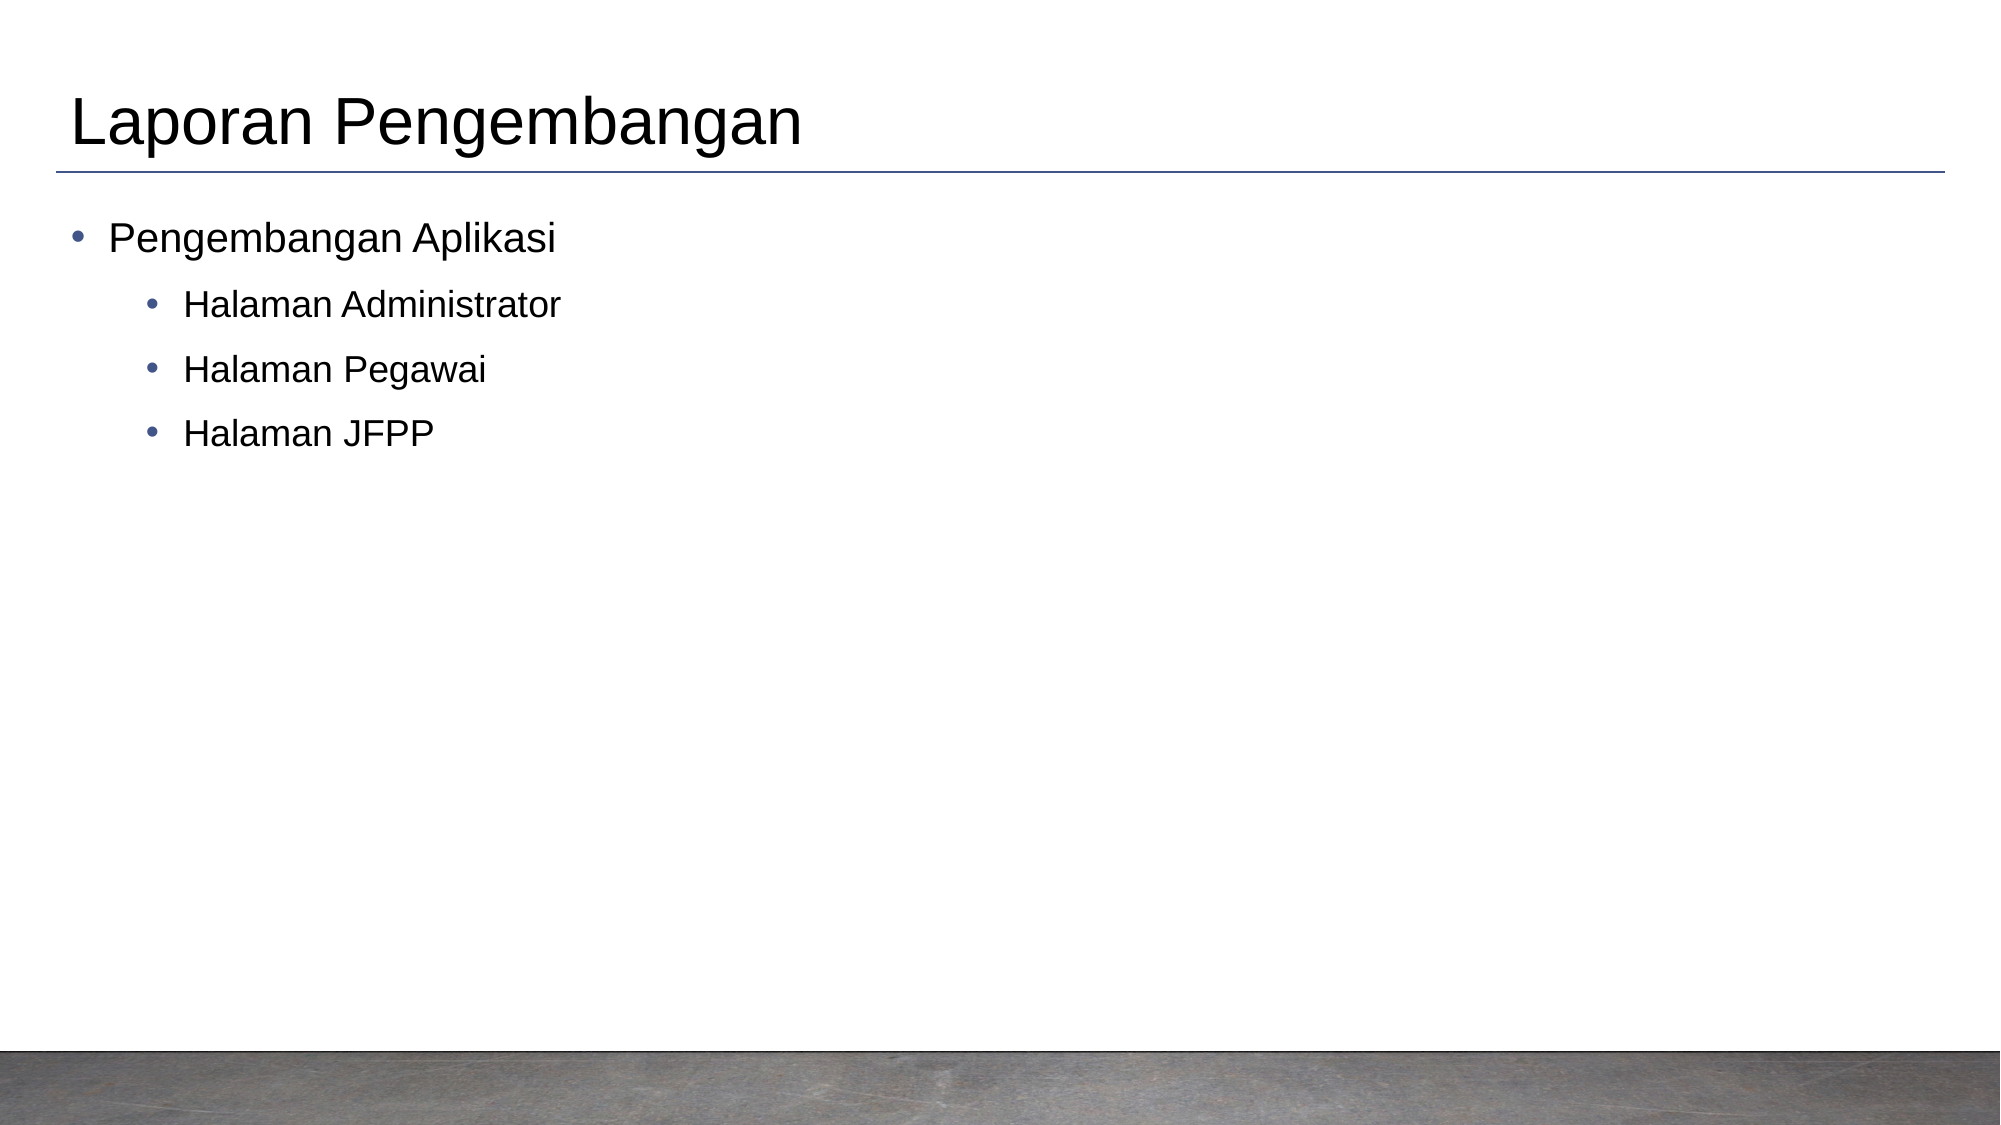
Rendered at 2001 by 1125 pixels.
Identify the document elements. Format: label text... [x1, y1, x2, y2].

picture [0, 1051, 2000, 1125]
list Pengembangan Aplikasi Halaman Administrator Halaman Pegawai Halaman JFPP [55, 193, 1945, 970]
title Laporan Pengembangan [55, 80, 1945, 172]
